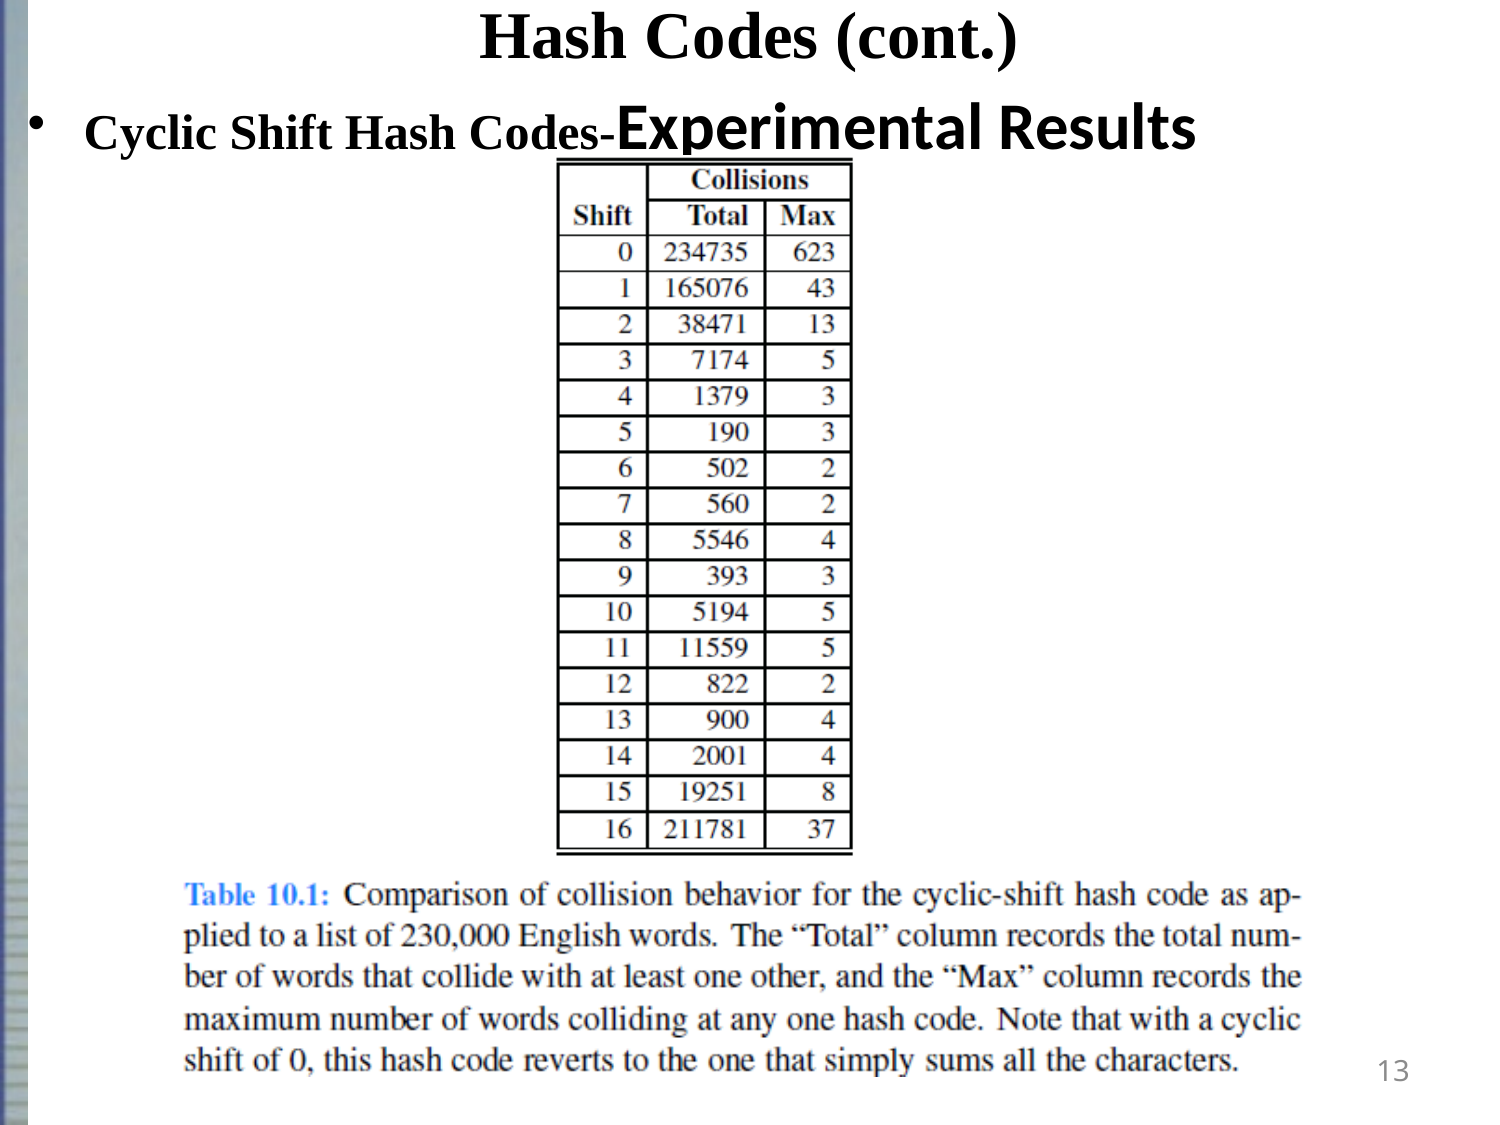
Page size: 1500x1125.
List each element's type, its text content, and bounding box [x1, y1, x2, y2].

picture [162, 154, 1317, 1078]
picture [0, 0, 28, 1125]
list Cyclic Shift Hash Codes-Experimental Results [12, 75, 1500, 150]
slide_number 13 [1074, 1042, 1425, 1103]
title Hash Codes (cont.) [74, 1, 1425, 63]
